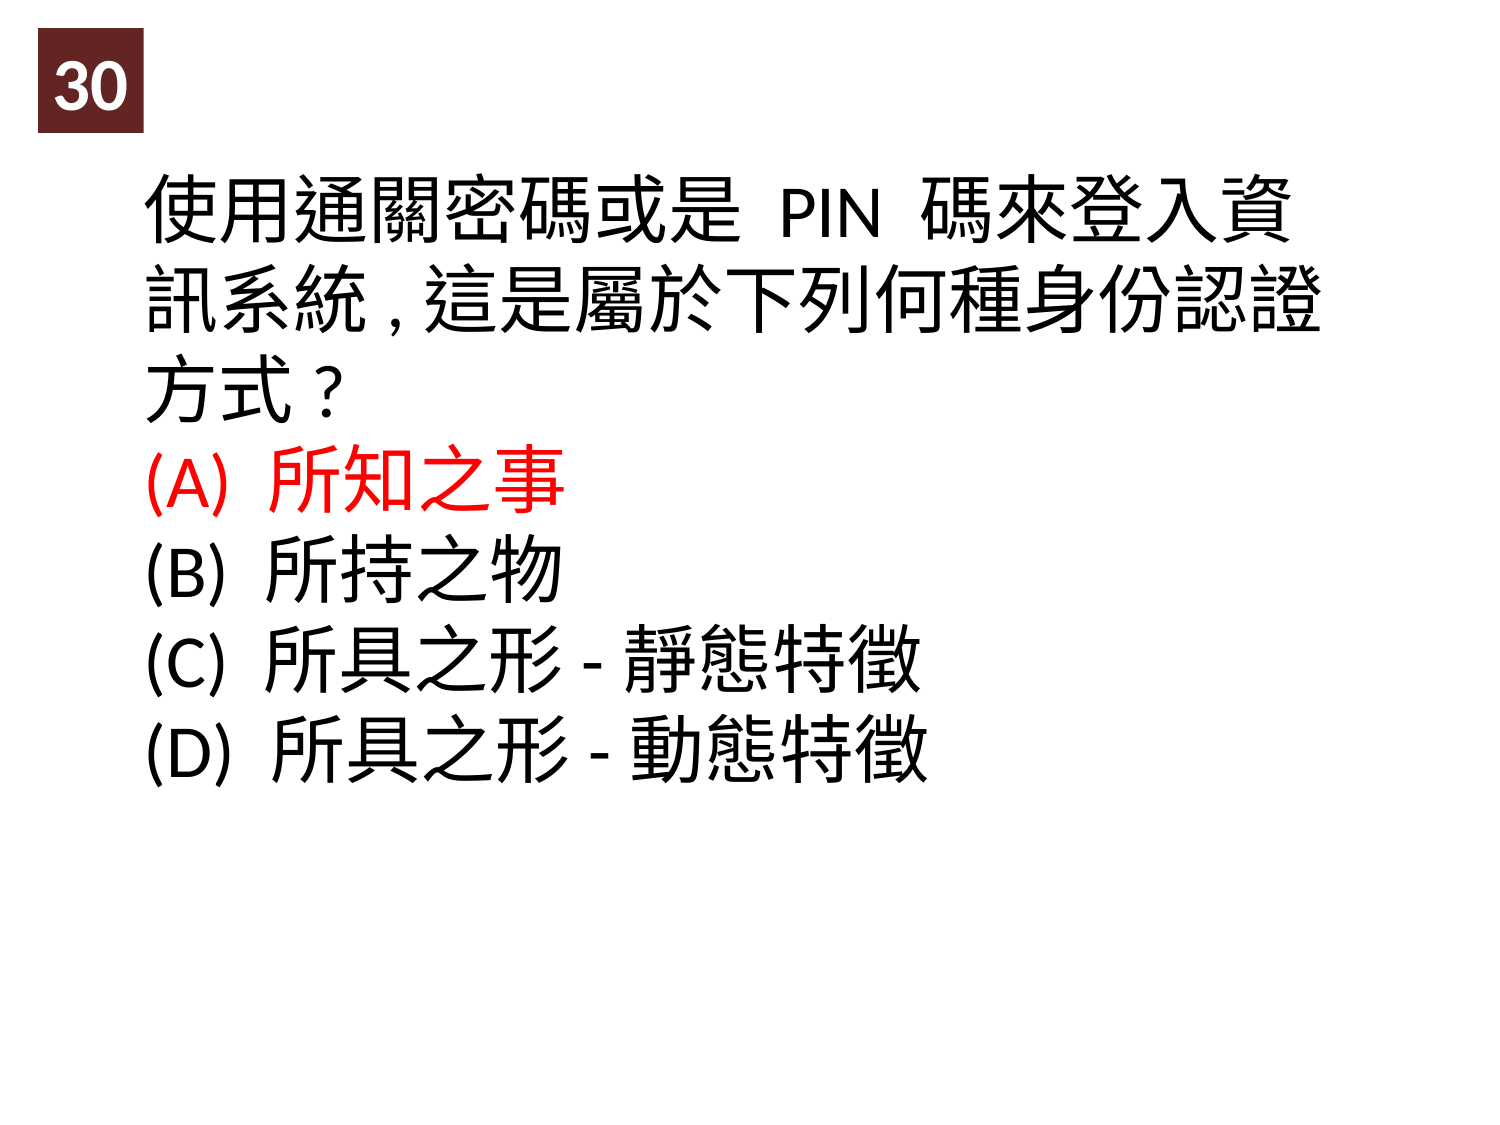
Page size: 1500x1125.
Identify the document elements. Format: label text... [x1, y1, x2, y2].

text_box 30 [38, 28, 144, 133]
text_box 使用通關密碼或是 PIN 碼來登入資訊系統,這是屬於下列何種身份認證方式? (A) 所知之事 (B) 所持之物 (C) 所具之形-靜態特徵 (D) 所具之形-動態特徵 [128, 155, 1372, 800]
